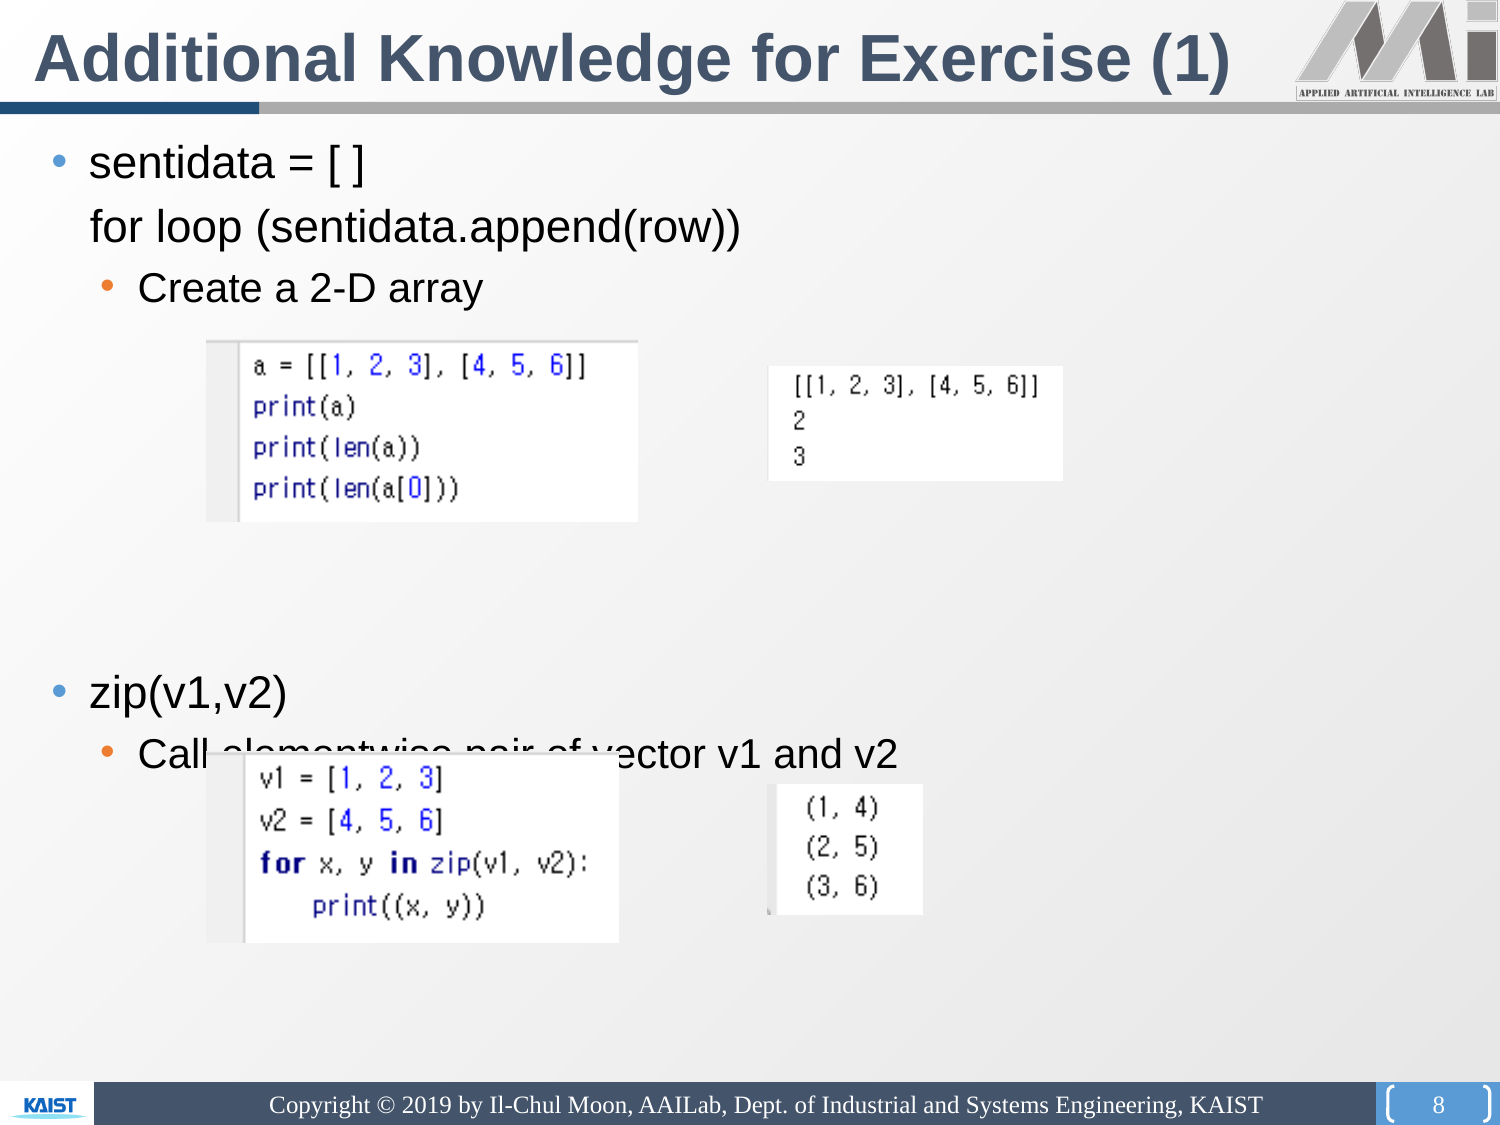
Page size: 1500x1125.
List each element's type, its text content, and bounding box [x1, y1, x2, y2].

slide_number 8 [1386, 1084, 1492, 1123]
picture [0, 1081, 94, 1125]
list Additional Knowledge for Exercise (1) [0, 7, 1429, 91]
picture [206, 751, 620, 943]
picture [766, 365, 1064, 481]
picture [1293, 0, 1500, 105]
picture [206, 338, 639, 522]
picture [766, 783, 924, 915]
list sentidata = [ ] for loop (sentidata.append(row)) Create a 2-D array zip(v1,v2) Call elementwise pair of vector v1 and v2 [17, 125, 1483, 1059]
